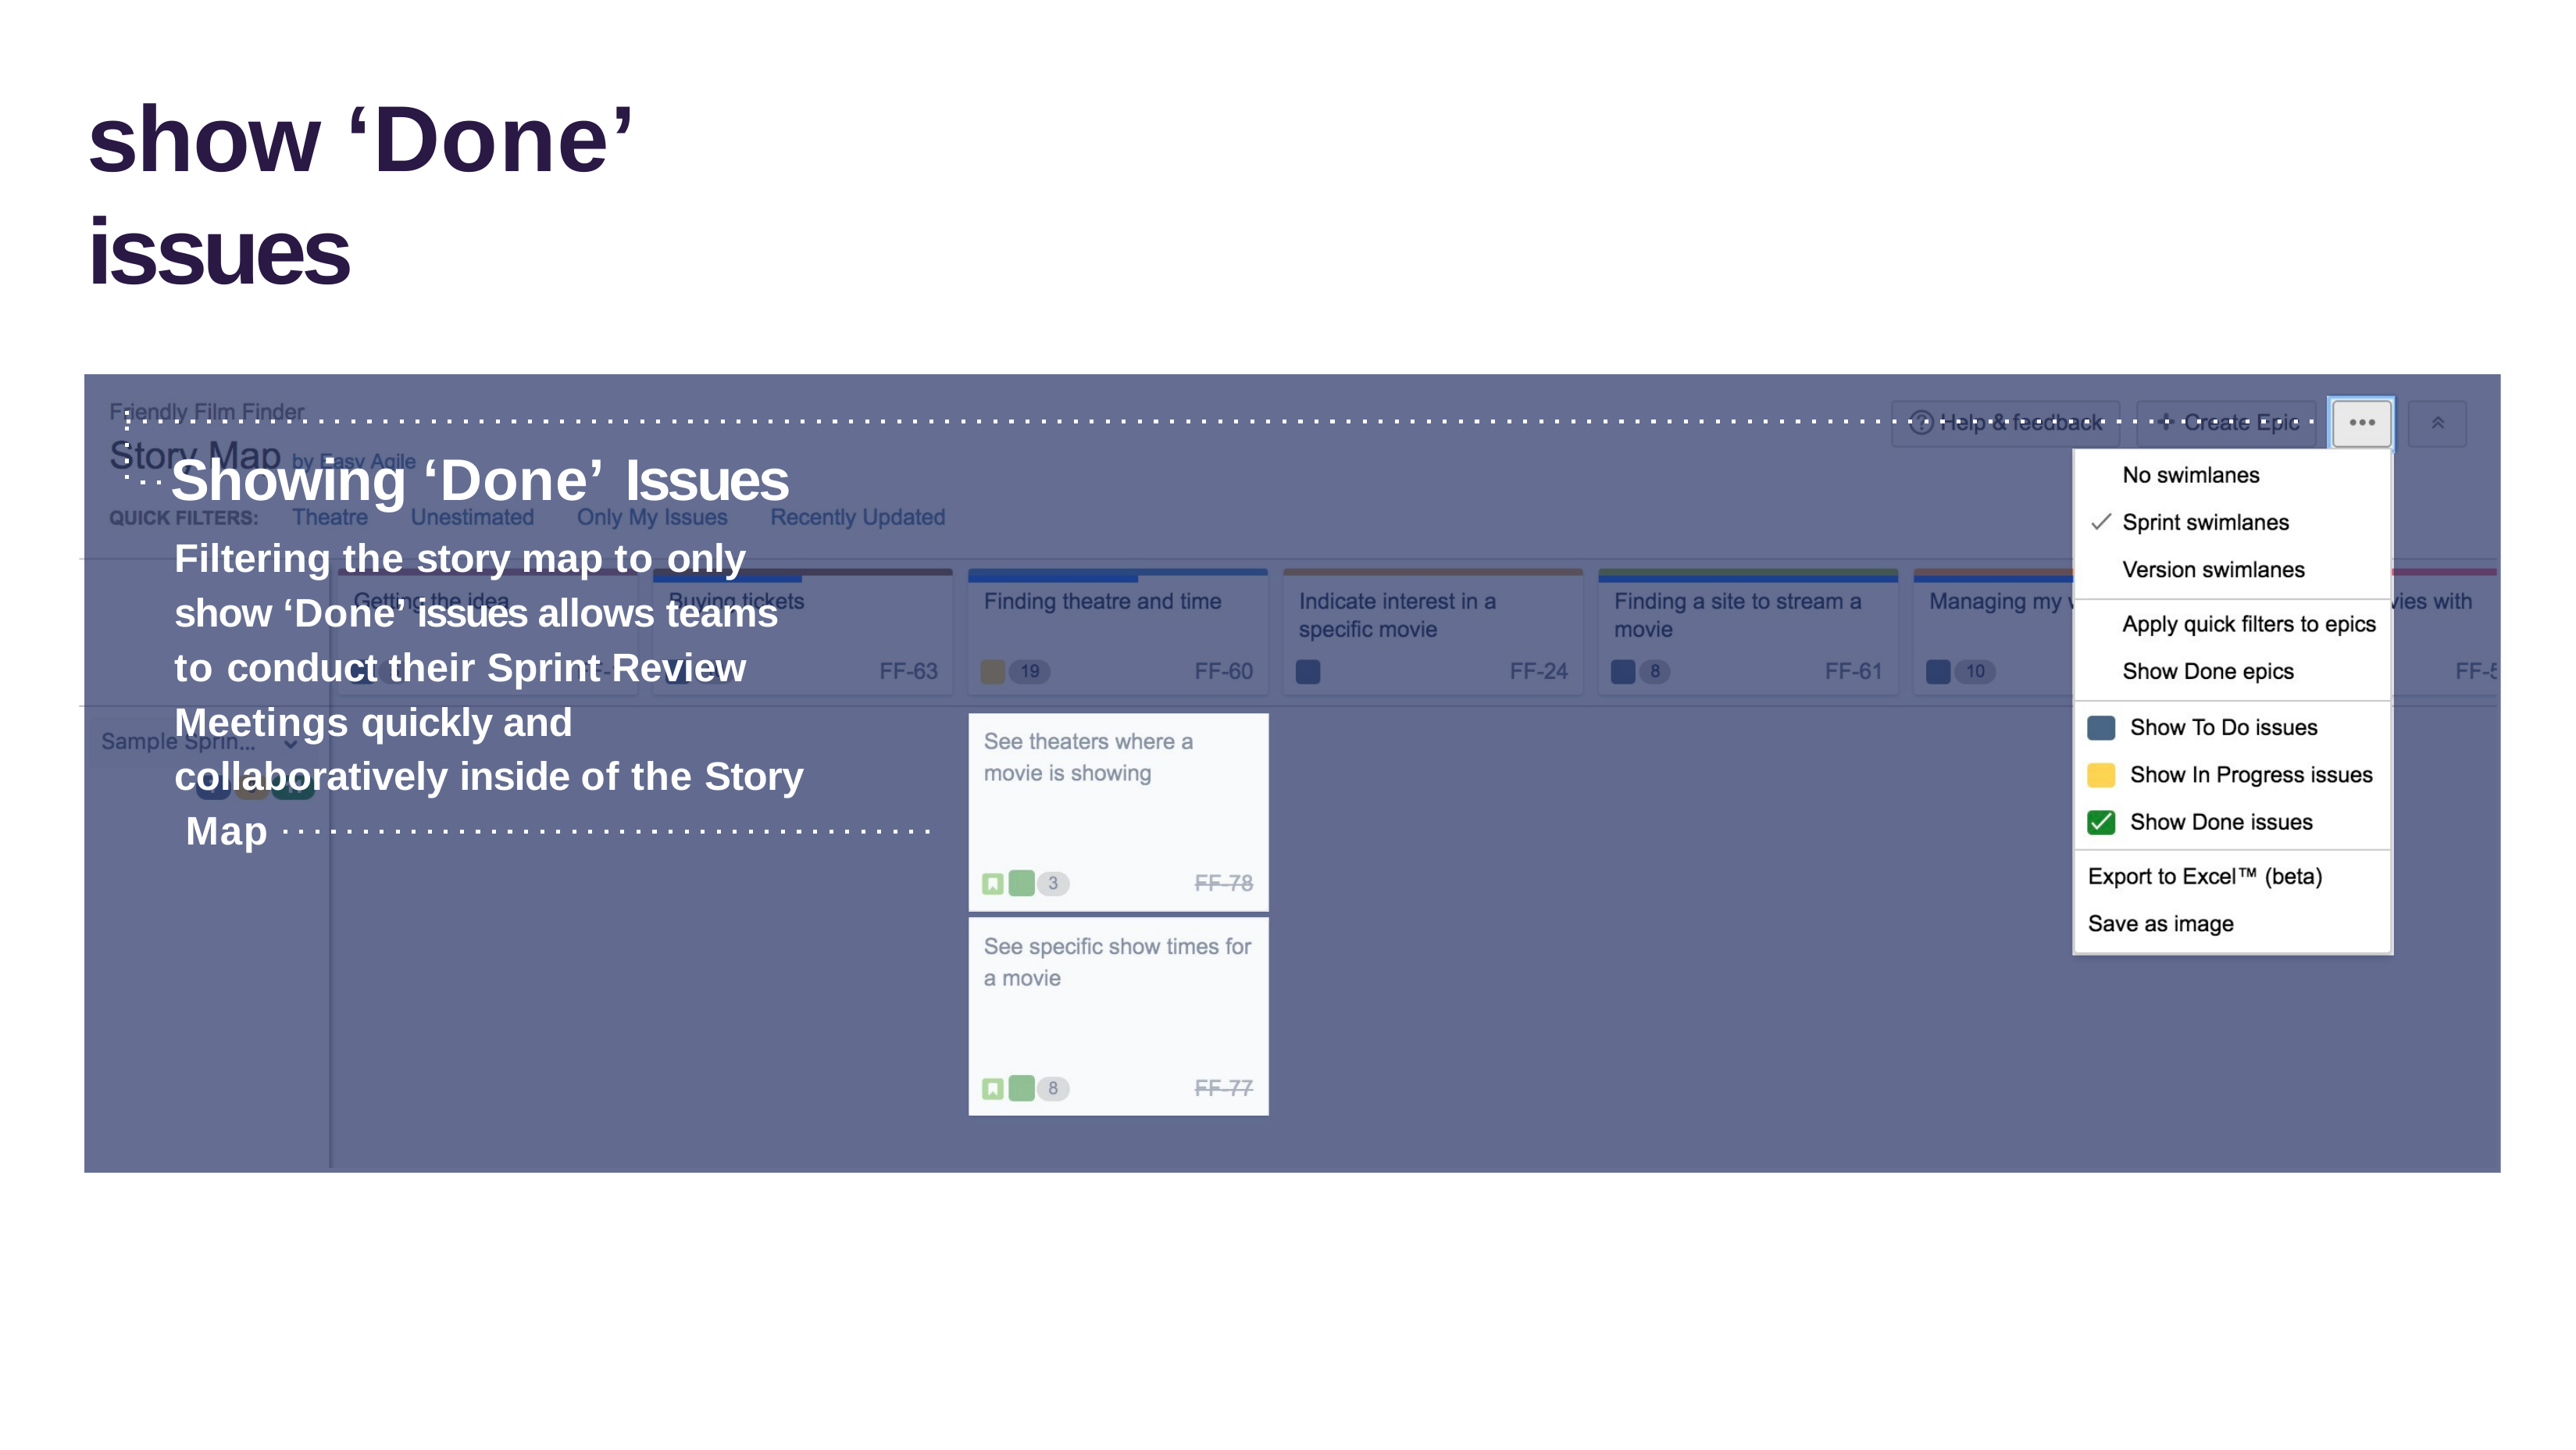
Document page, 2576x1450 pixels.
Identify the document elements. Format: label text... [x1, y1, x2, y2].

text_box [79, 373, 2501, 1173]
title show ‘Done’ issues [85, 76, 933, 320]
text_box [124, 410, 2319, 834]
